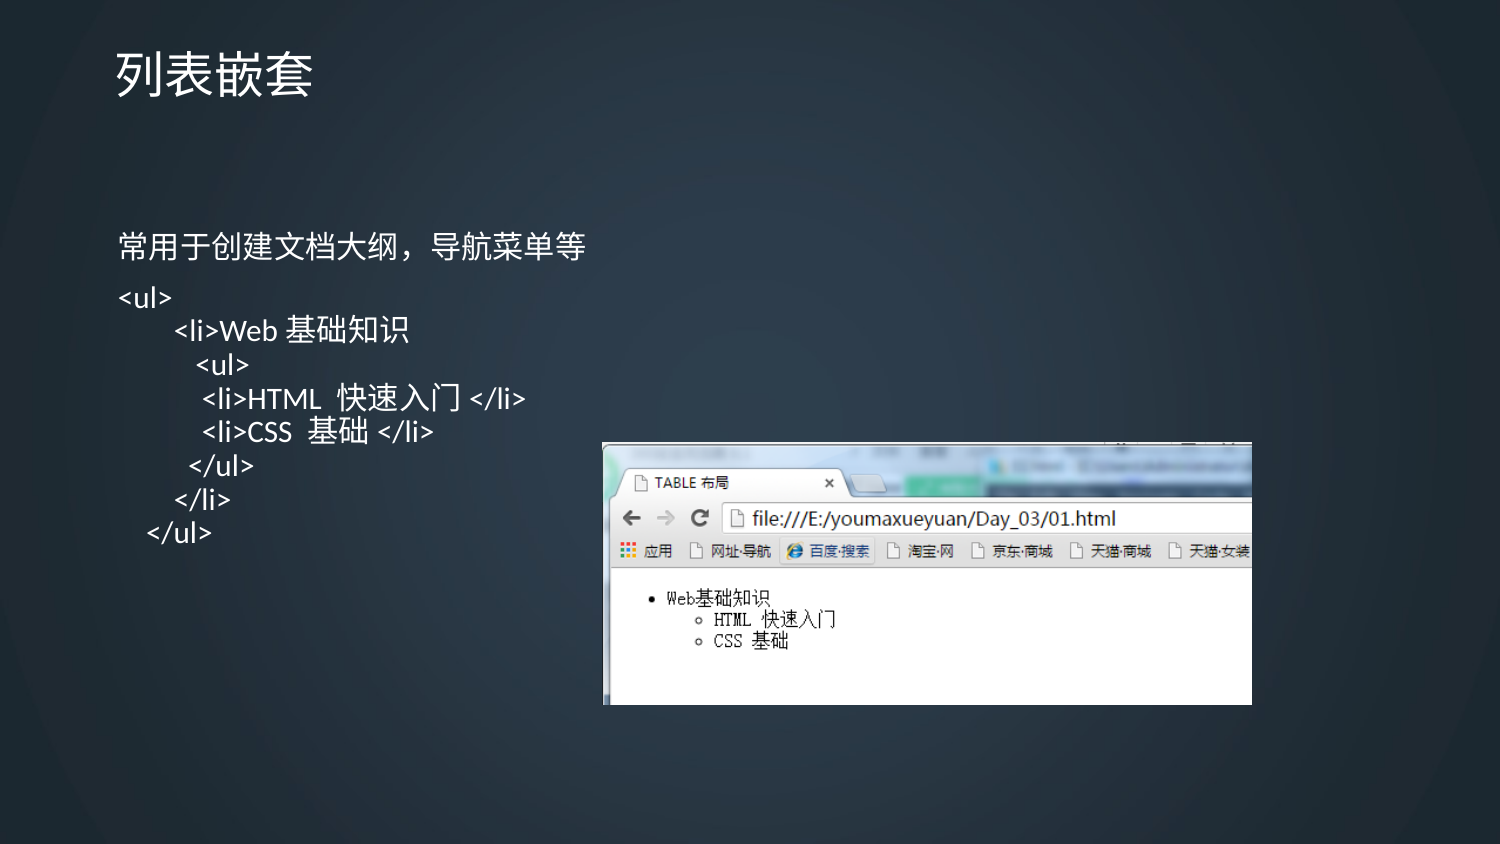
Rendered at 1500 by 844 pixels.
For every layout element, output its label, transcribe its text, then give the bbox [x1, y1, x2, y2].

title 列表嵌套 [103, 44, 1397, 208]
picture [0, 0, 1500, 844]
list 常用于创建文档大纲，导航菜单等 <ul> <li>Web基础知识 <ul> <li>HTML 快速入门</li> <li>CSS 基础</li> </ul> </li> </ul> [103, 224, 1397, 619]
